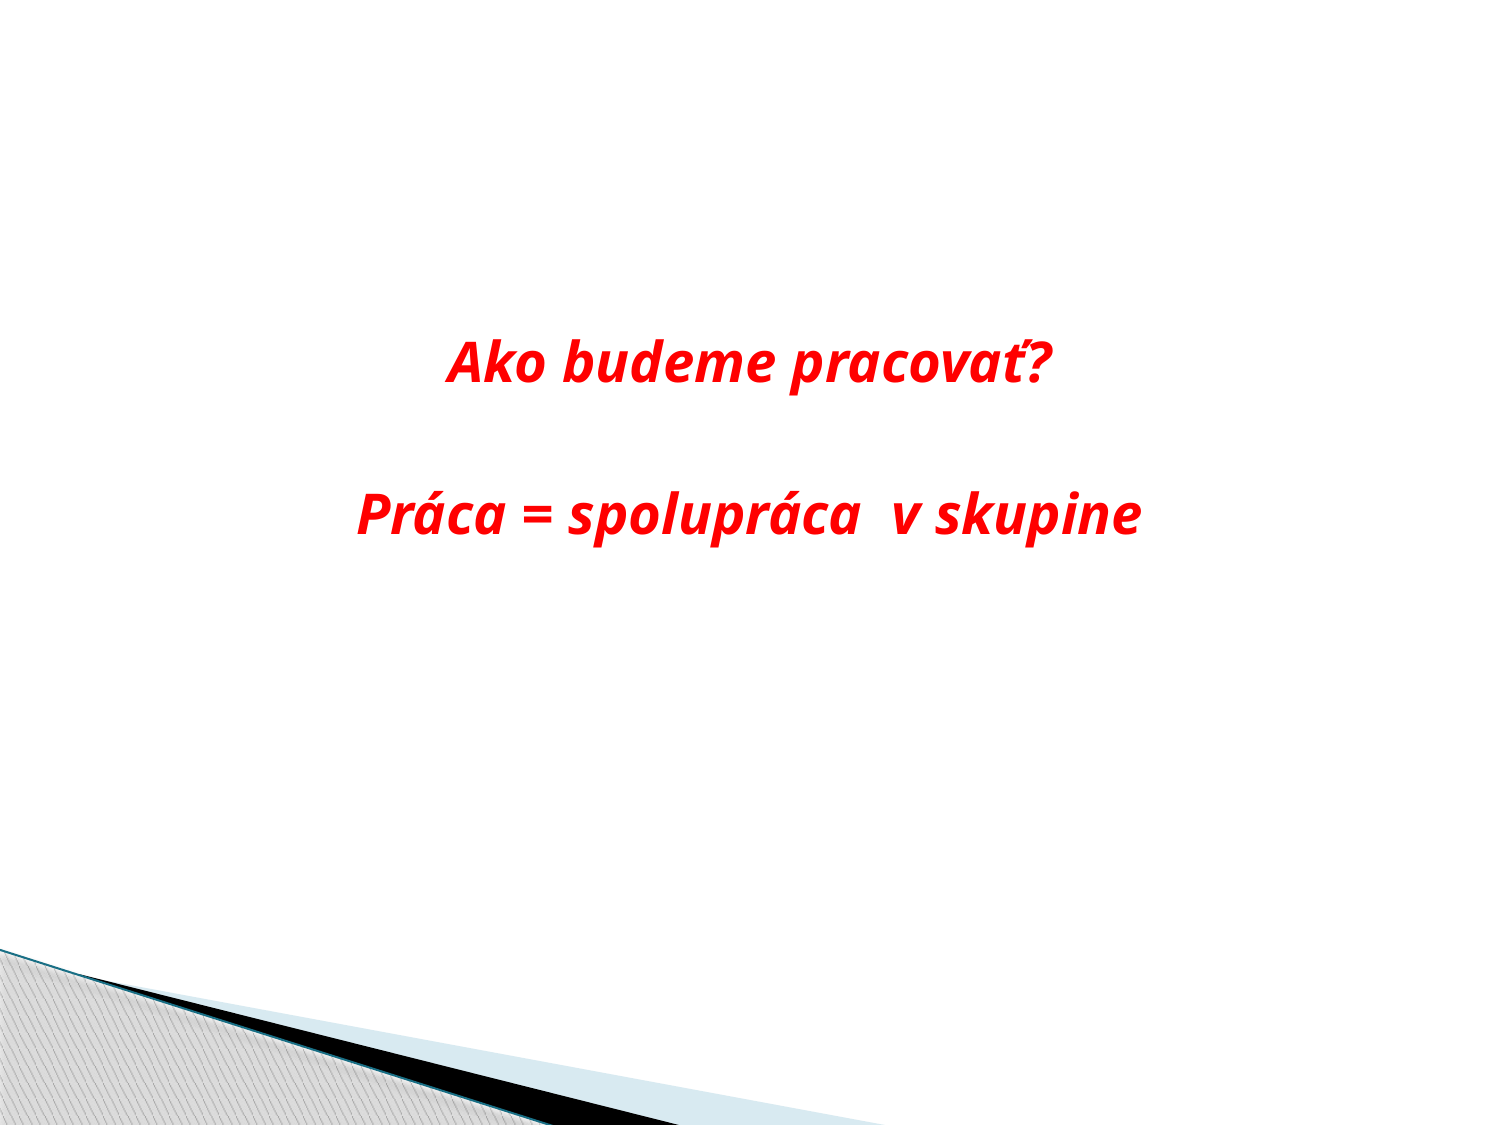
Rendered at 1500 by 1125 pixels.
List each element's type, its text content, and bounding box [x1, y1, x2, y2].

list Ako budeme pracovať? Práca = spolupráca v skupine [75, 243, 1425, 986]
